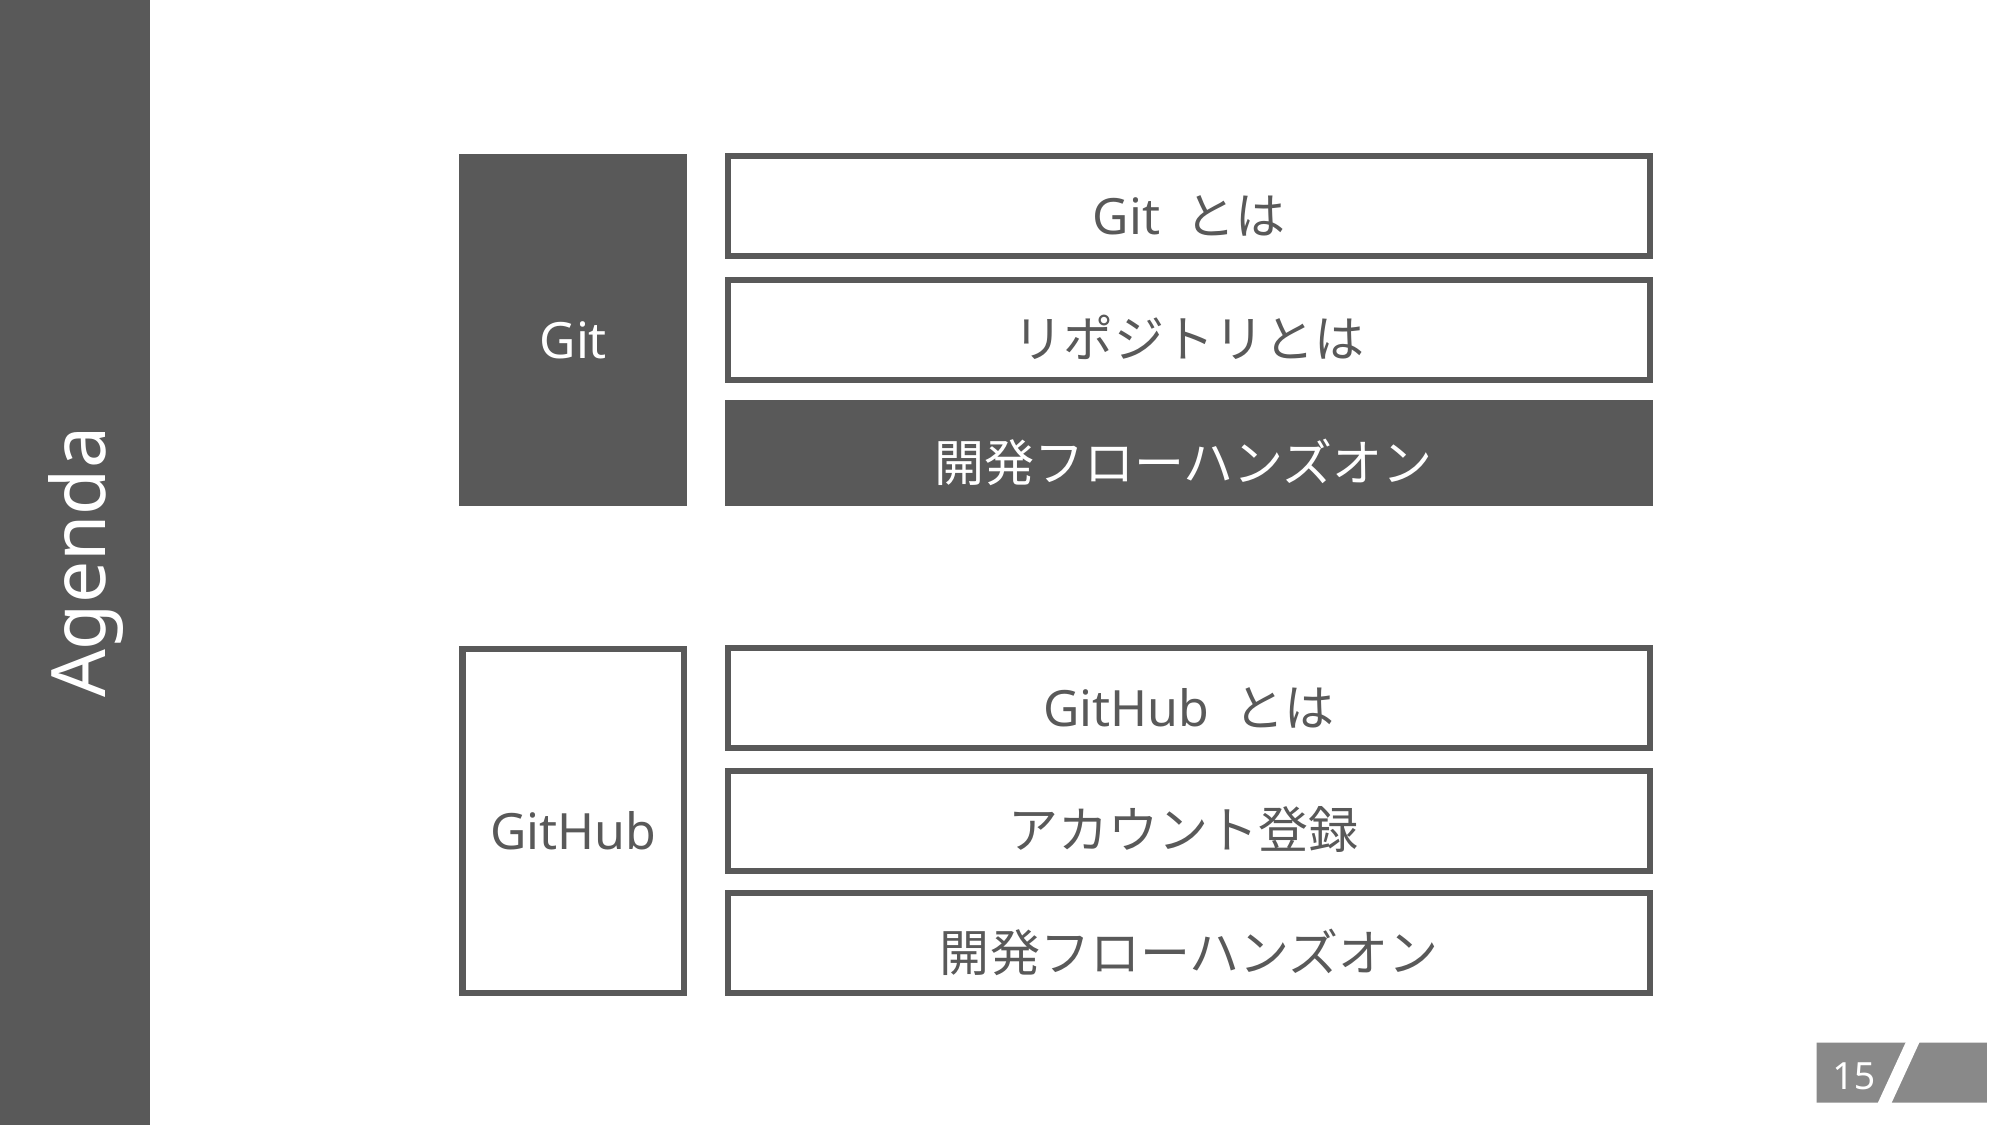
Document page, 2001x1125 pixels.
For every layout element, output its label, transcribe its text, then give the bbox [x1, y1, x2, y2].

text_box 開発フローハンズオン [727, 402, 1651, 504]
text_box GitHub [461, 648, 685, 994]
text_box リポジトリとは [727, 279, 1651, 381]
text_box Git とは [727, 155, 1651, 257]
text_box アカウント登録 [727, 770, 1651, 872]
text_box GitHub とは [727, 647, 1651, 749]
slide_number 14 [1810, 1047, 1898, 1108]
text_box Agenda [0, 0, 151, 1125]
text_box Git [461, 156, 685, 504]
text_box 開発フローハンズオン [727, 892, 1651, 994]
